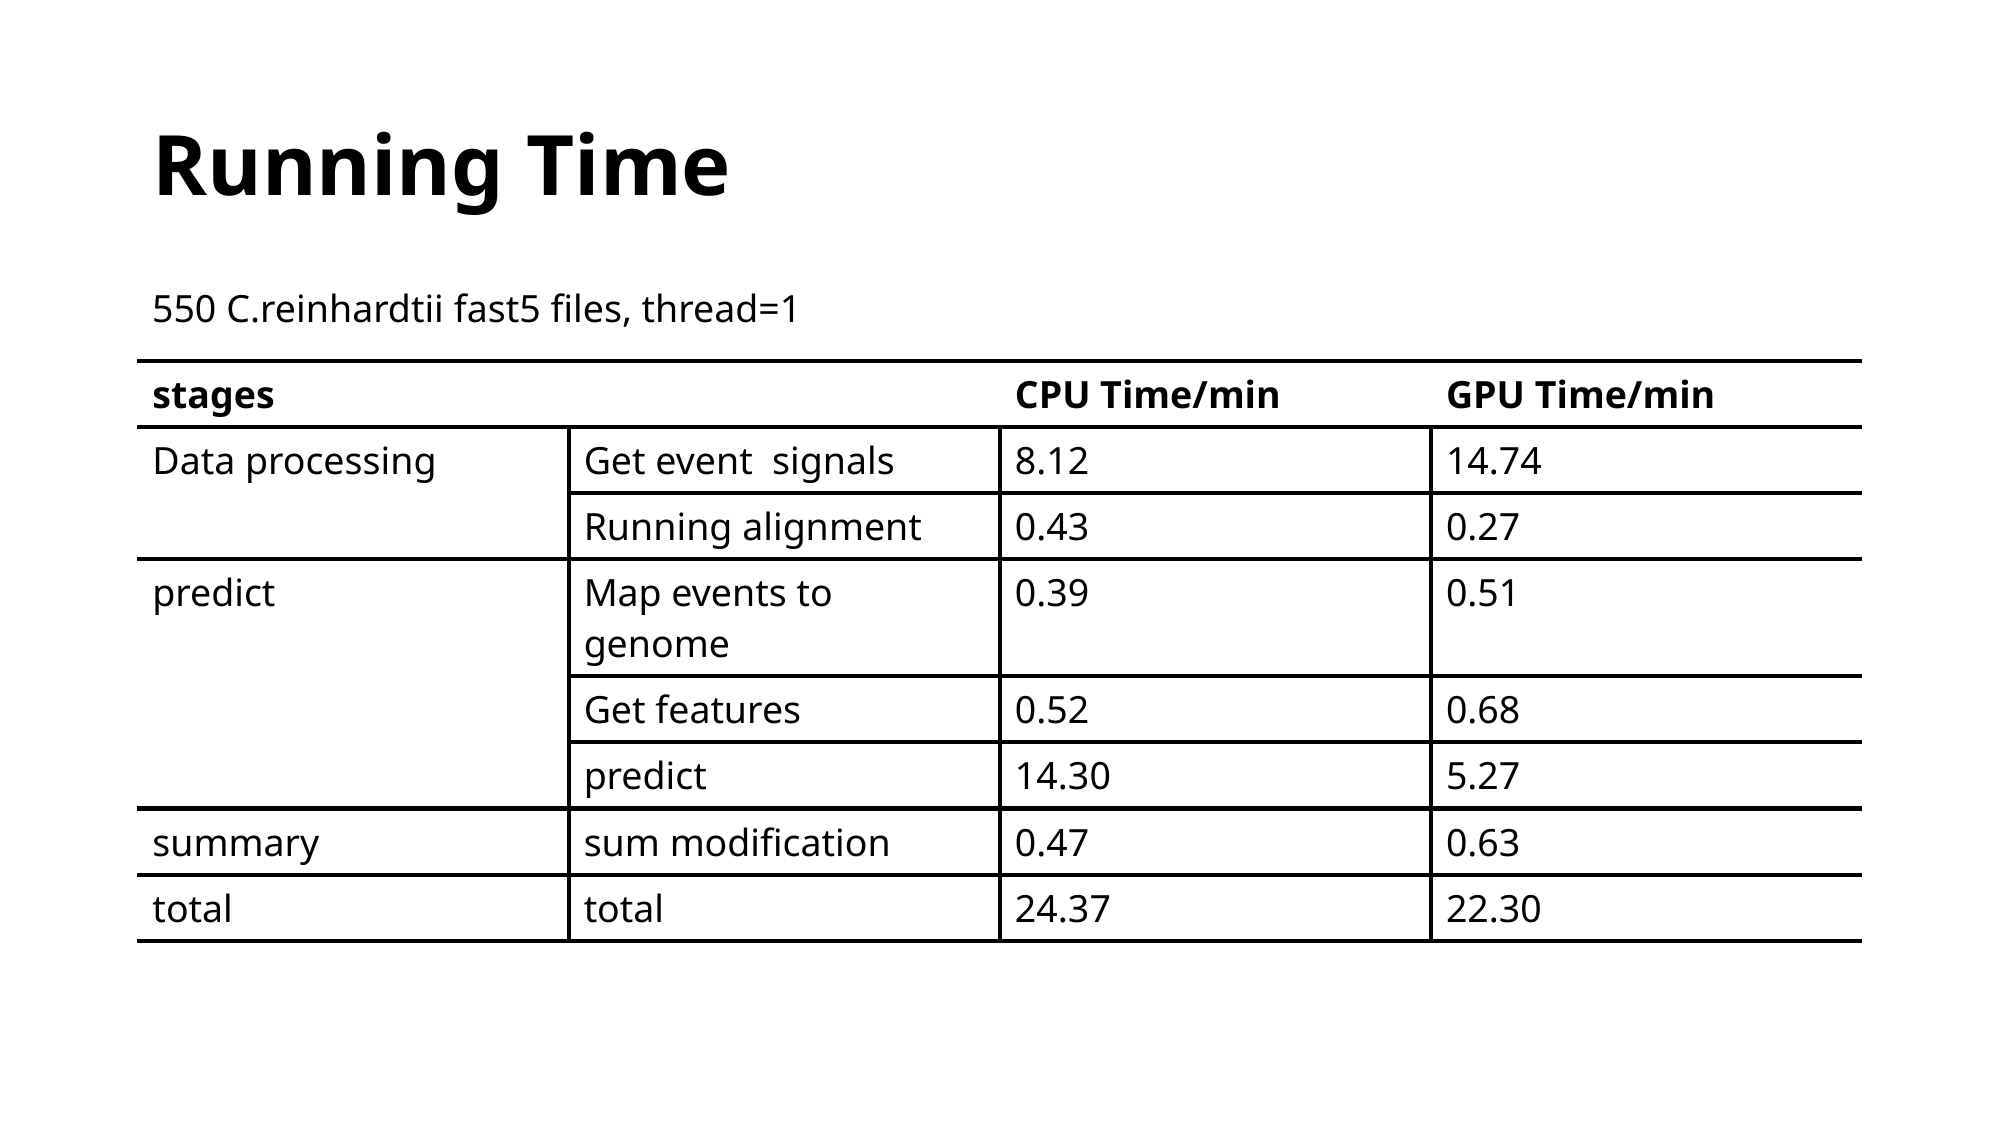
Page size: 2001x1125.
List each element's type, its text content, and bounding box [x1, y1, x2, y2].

table_cell Map events to genome [571, 561, 998, 674]
table_cell 0.27 [1433, 495, 1862, 557]
table_header [569, 363, 1000, 425]
table_cell 5.27 [1433, 744, 1862, 806]
table_cell summary [137, 811, 567, 873]
table_cell 0.68 [1433, 678, 1862, 740]
table_cell 0.51 [1433, 561, 1862, 674]
table_cell Running alignment [571, 495, 998, 557]
table_cell total [571, 877, 998, 939]
table_header stages [137, 363, 569, 425]
table_header GPU Time/min [1431, 363, 1862, 425]
table_cell 0.43 [1002, 495, 1429, 557]
table_cell 0.63 [1433, 811, 1862, 873]
table_cell 8.12 [1002, 429, 1429, 491]
table_cell Data processing [137, 429, 567, 557]
table_cell 24.37 [1002, 877, 1429, 939]
table_cell 14.30 [1002, 744, 1429, 806]
table_cell Get event signals [571, 429, 998, 491]
text_box 550 C.reinhardtii fast5 files, thread=1 [137, 277, 1085, 337]
table_cell Get features [571, 678, 998, 740]
table_cell predict [571, 744, 998, 806]
table_cell 0.39 [1002, 561, 1429, 674]
table_cell 0.47 [1002, 811, 1429, 873]
table_cell predict [137, 561, 567, 806]
table_cell 14.74 [1433, 429, 1862, 491]
title Running Time [137, 59, 1863, 278]
table_header CPU Time/min [1000, 363, 1431, 425]
table_cell sum modification [571, 811, 998, 873]
table_cell 0.52 [1002, 678, 1429, 740]
table_cell 22.30 [1433, 877, 1862, 939]
table_cell total [137, 877, 567, 939]
